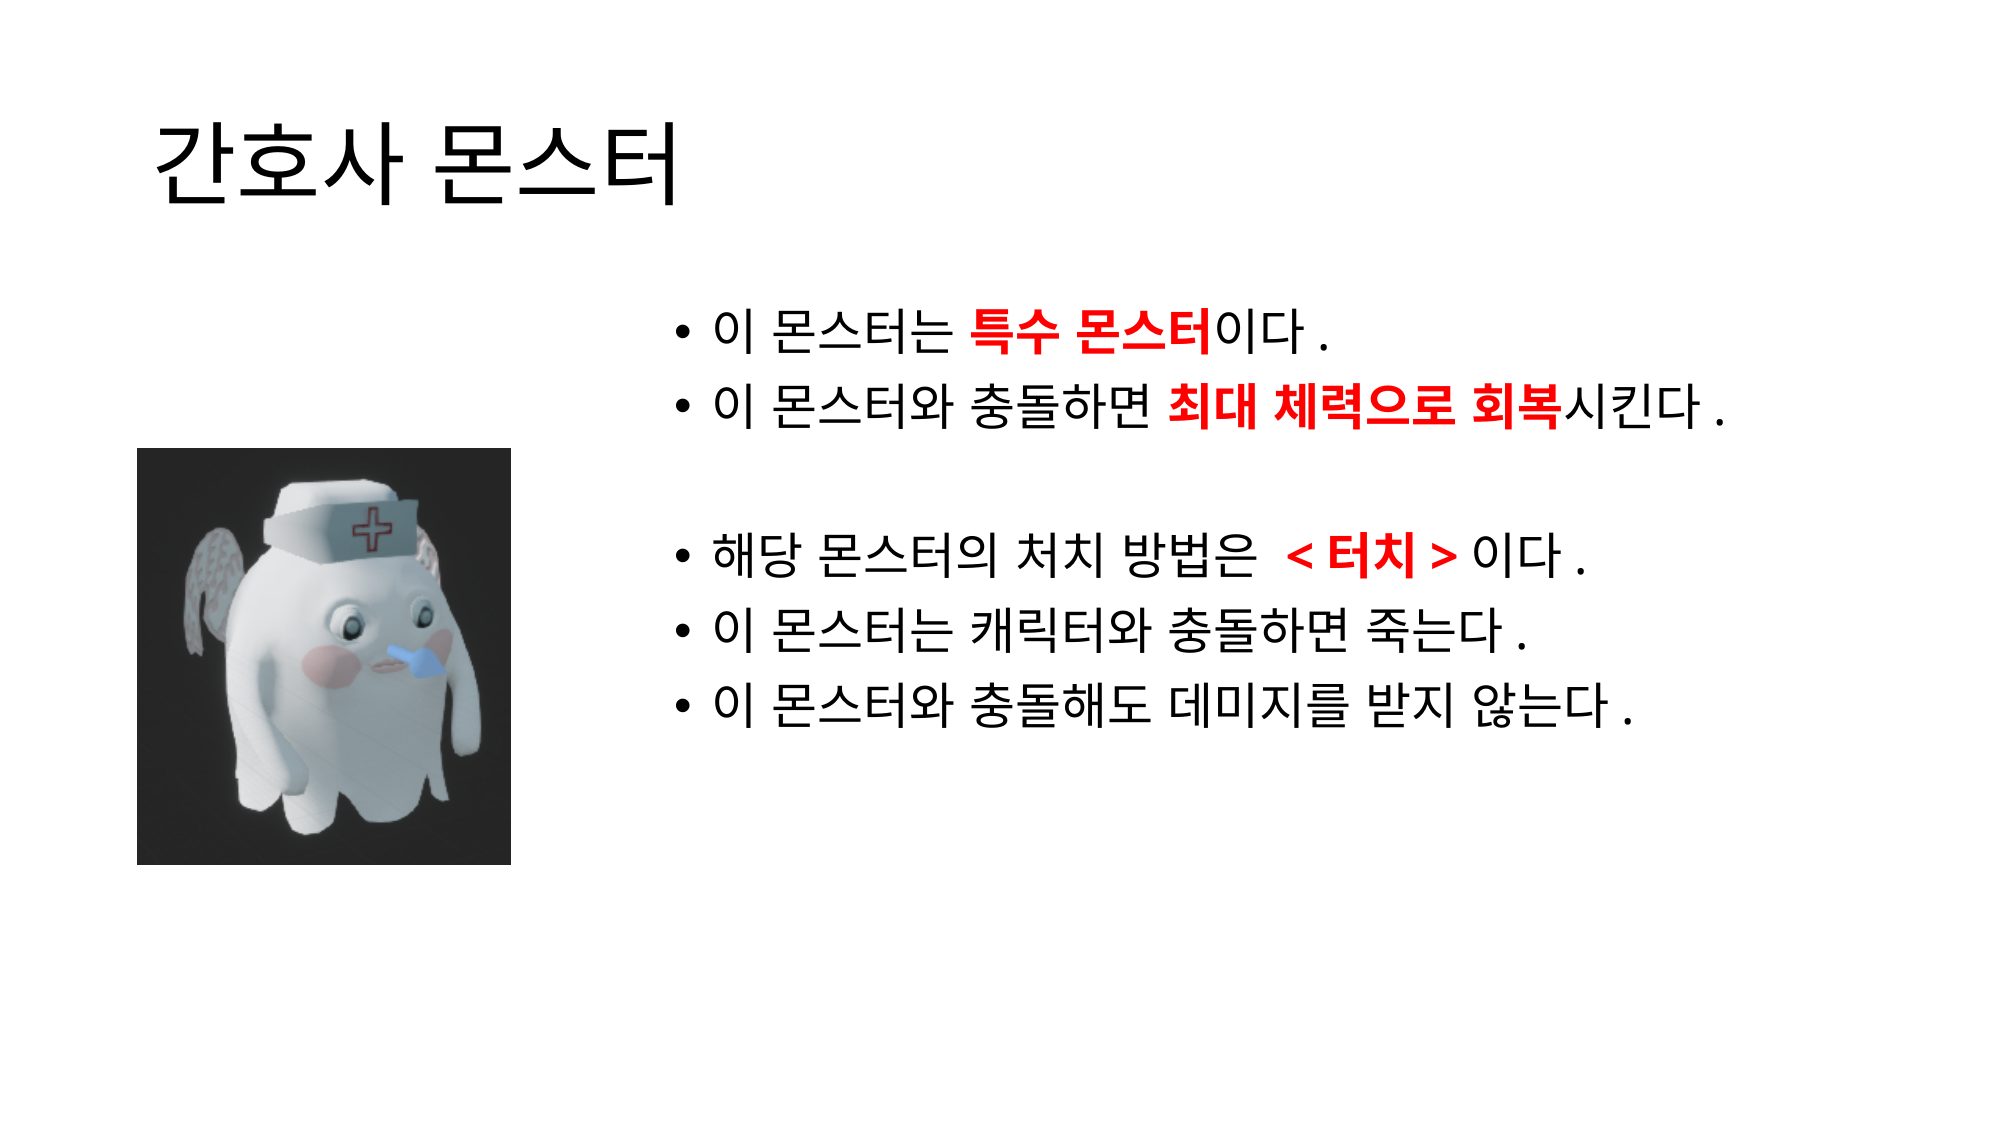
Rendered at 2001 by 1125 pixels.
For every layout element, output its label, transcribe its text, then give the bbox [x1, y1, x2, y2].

list 이 몬스터는 특수 몬스터이다. 이 몬스터와 충돌하면 최대 체력으로 회복시킨다. 해당 몬스터의 처치 방법은 <터치>이다. 이 몬스터는 캐릭터와 충돌하면 죽는다. 이 몬스터와 충돌해도 데미지를 받지 않는다. [659, 299, 1863, 1014]
picture [137, 448, 511, 865]
title 간호사 몬스터 [137, 59, 1863, 278]
